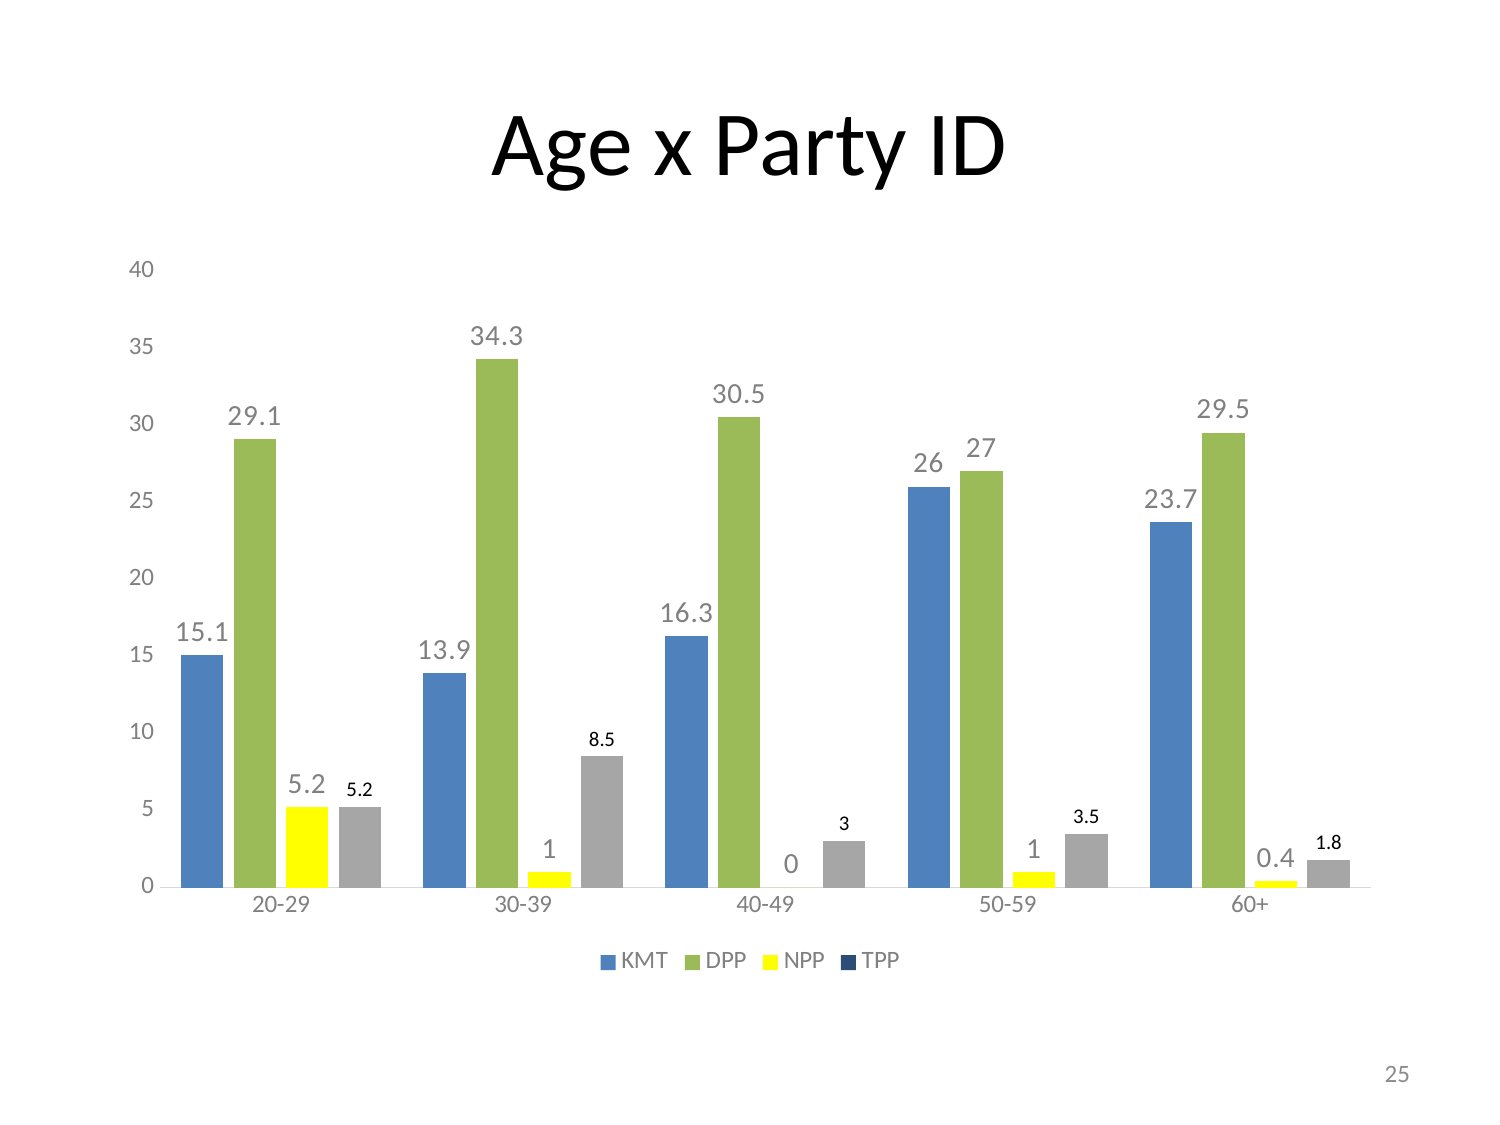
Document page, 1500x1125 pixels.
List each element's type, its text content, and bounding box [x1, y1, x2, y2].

slide_number 24 [1074, 1042, 1425, 1103]
chart [102, 243, 1398, 982]
title Age x Party ID [75, 45, 1425, 233]
